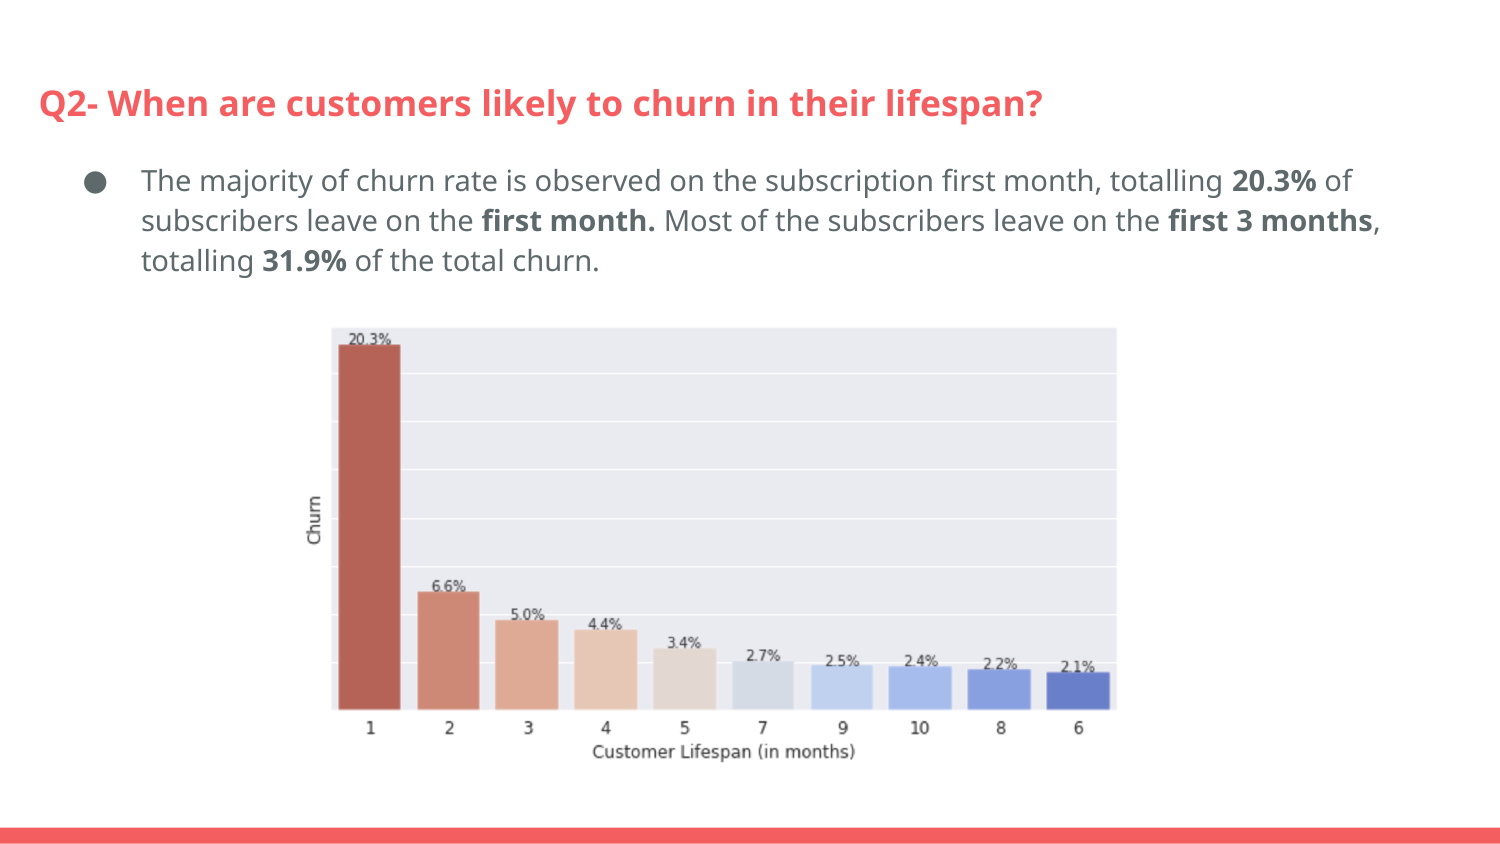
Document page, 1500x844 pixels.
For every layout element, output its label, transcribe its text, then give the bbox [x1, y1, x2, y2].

picture [286, 309, 1214, 800]
title Q2- When are customers likely to churn in their lifespan? [23, 66, 1422, 169]
list The majority of churn rate is observed on the subscription first month, totalling 20.3% of subscribers leave on the first month. Most of the subscribers leave on the first 3 months, totalling 31.9% of the total churn. [51, 141, 1449, 703]
